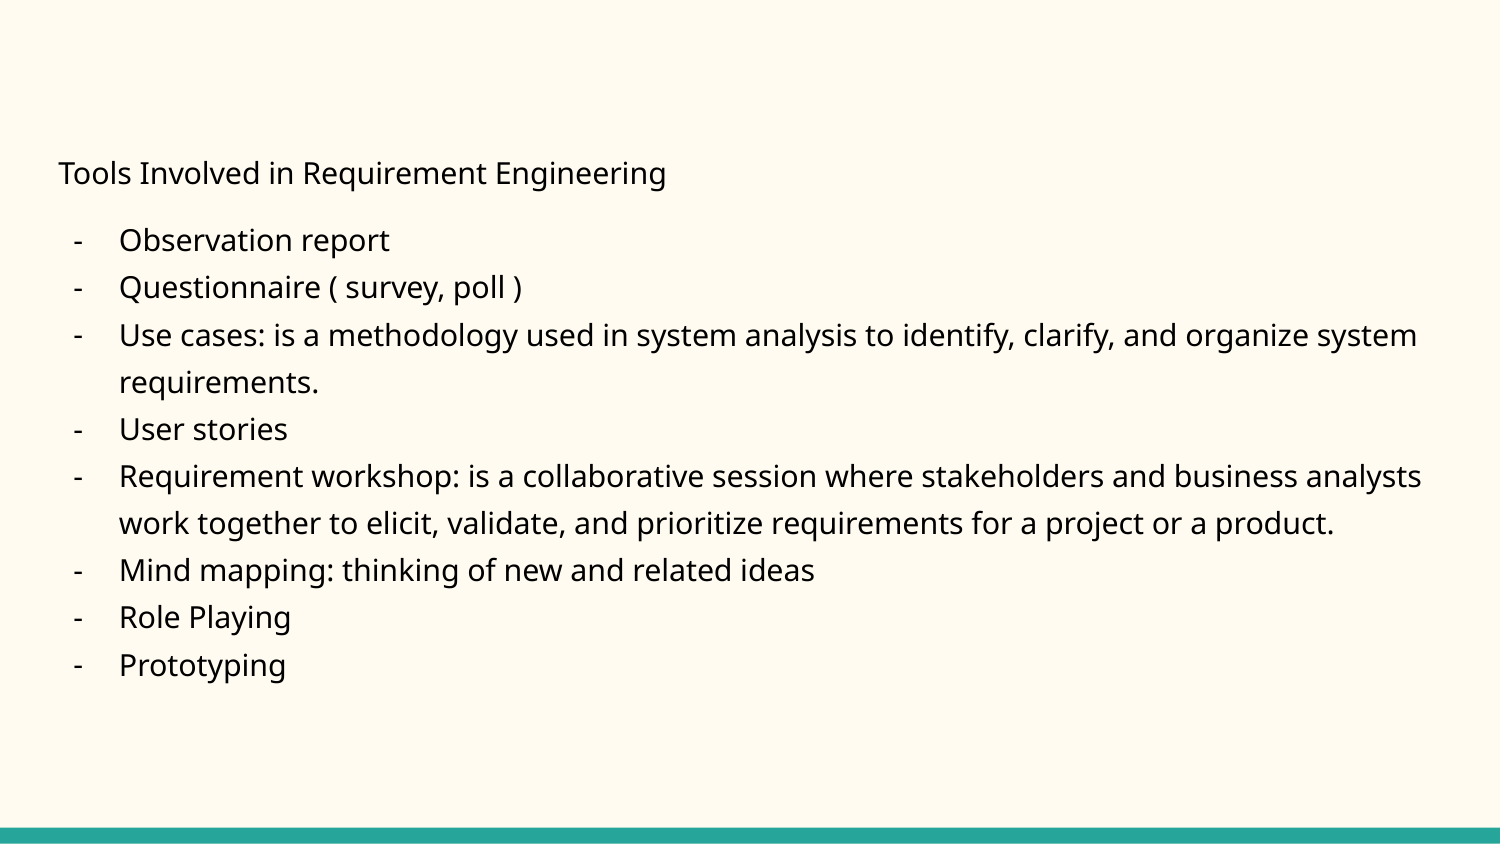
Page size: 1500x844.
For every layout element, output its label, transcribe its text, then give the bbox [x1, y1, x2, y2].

list Tools Involved in Requirement Engineering Observation report Questionnaire ( survey, poll ) Use cases: is a methodology used in system analysis to identify, clarify, and organize system requirements. User stories Requirement workshop: is a collaborative session where stakeholders and business analysts work together to elicit, validate, and prioritize requirements for a project or a product. Mind mapping: thinking of new and related ideas Role Playing Prototyping [43, 131, 1449, 750]
